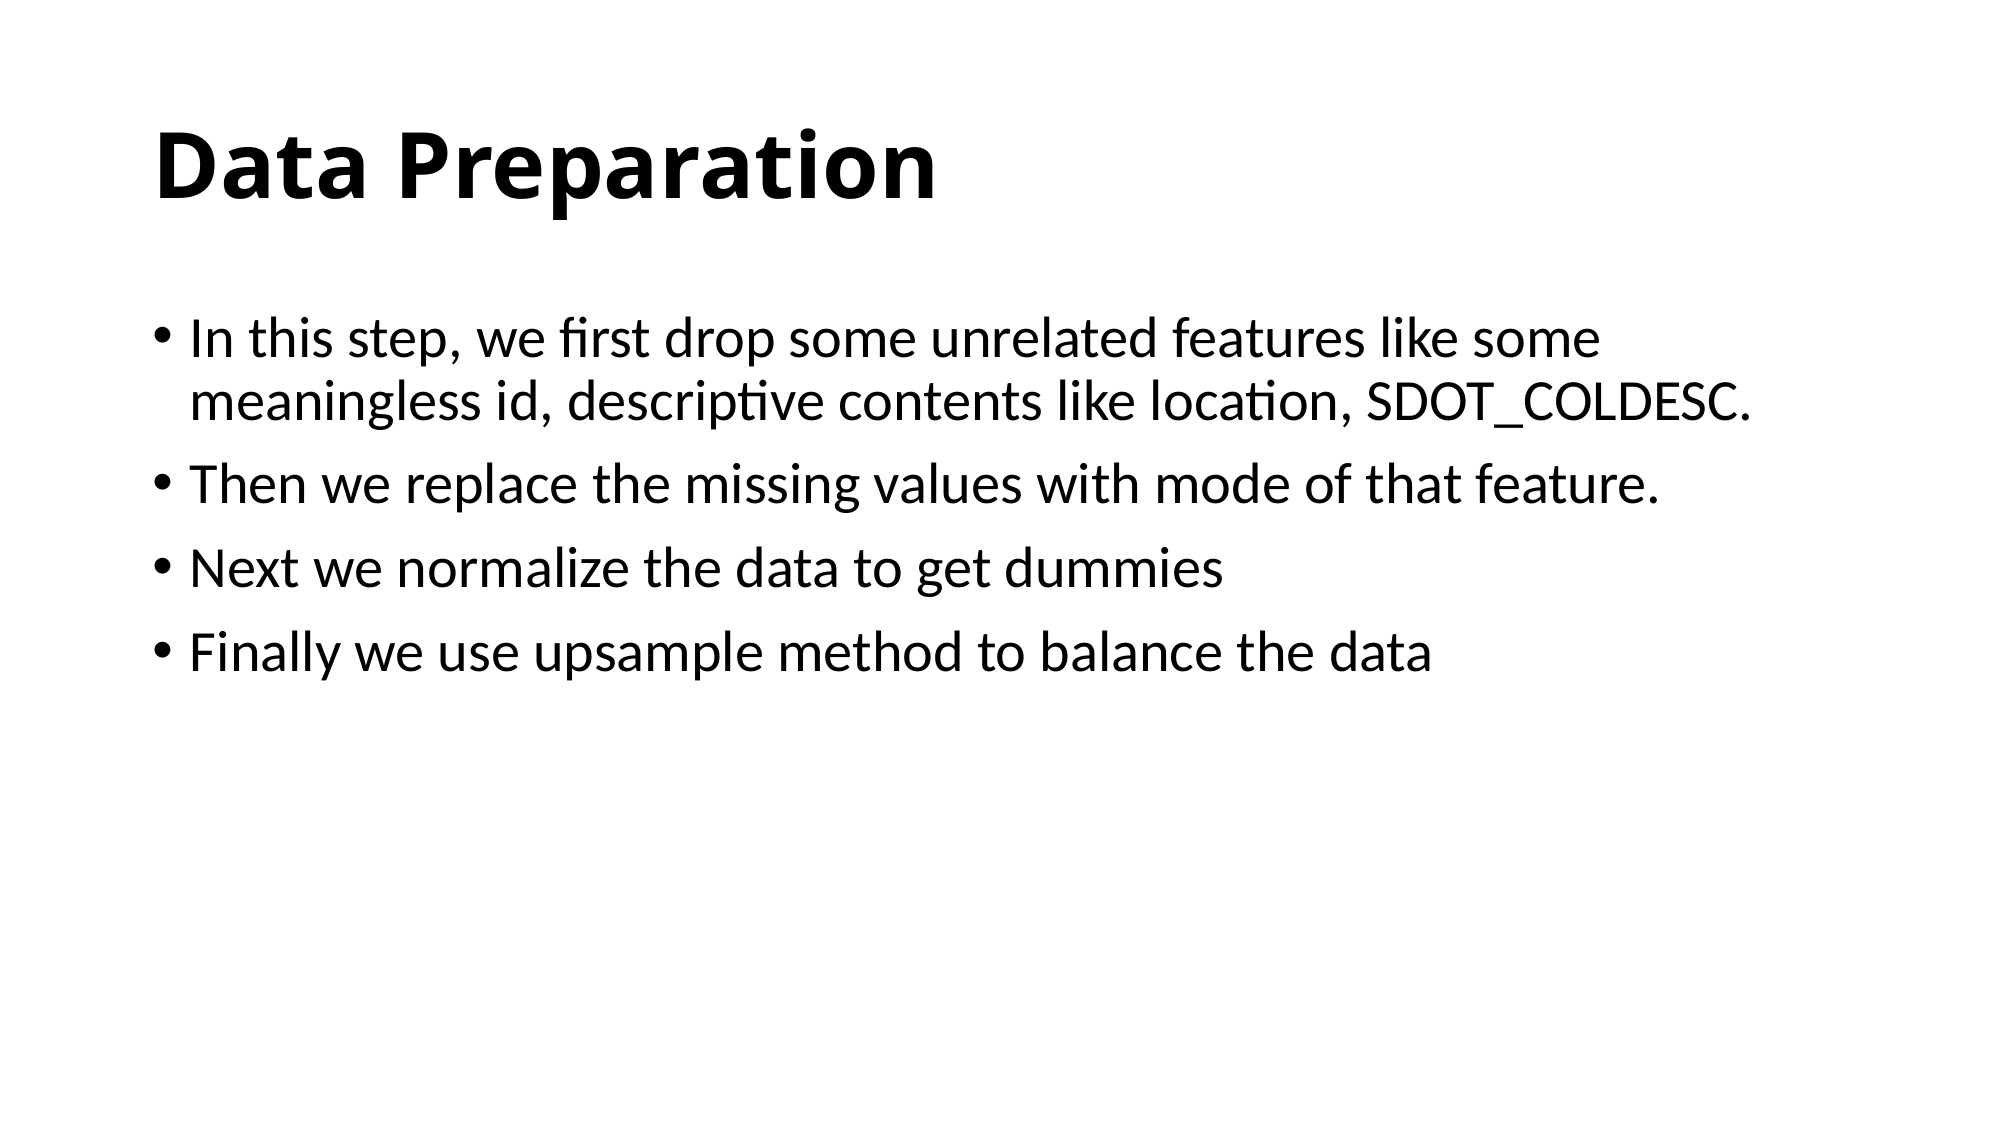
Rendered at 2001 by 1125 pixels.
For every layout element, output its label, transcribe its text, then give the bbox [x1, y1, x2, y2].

list In this step, we first drop some unrelated features like some meaningless id, descriptive contents like location, SDOT_COLDESC. Then we replace the missing values with mode of that feature. Next we normalize the data to get dummies Finally we use upsample method to balance the data [137, 299, 1863, 1014]
title Data Preparation [137, 59, 1863, 278]
